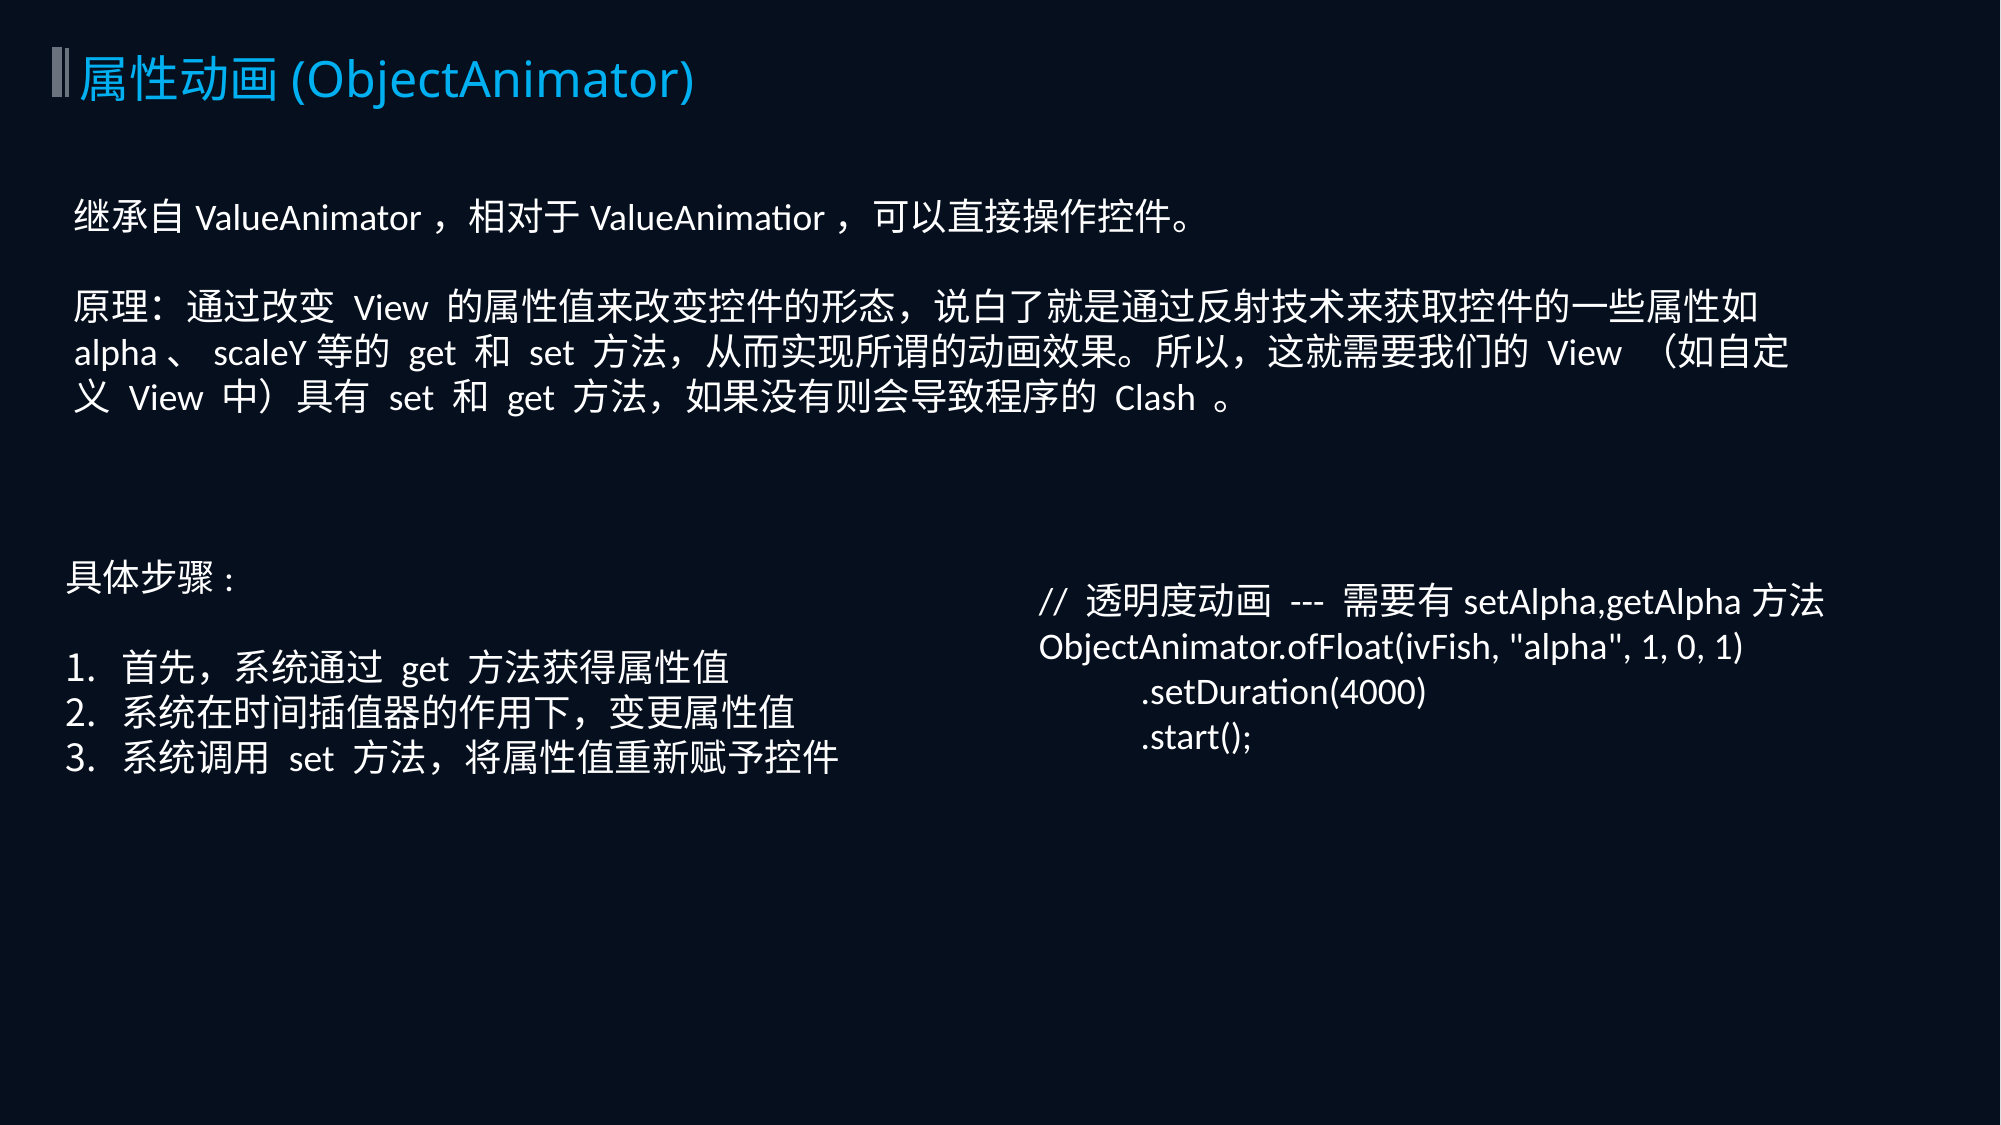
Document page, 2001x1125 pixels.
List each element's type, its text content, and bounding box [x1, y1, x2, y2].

text_box 继承自ValueAnimator，相对于ValueAnimatior，可以直接操作控件。 原理：通过改变 View 的属性值来改变控件的形态，说白了就是通过反射技术来获取控件的一些属性如alpha、scaleY等的 get 和 set 方法，从而实现所谓的动画效果。所以，这就需要我们的 View （如自定义 View 中）具有 set 和 get 方法，如果没有则会导致程序的 Clash 。 [59, 185, 1819, 425]
text_box // 透明度动画 --- 需要有setAlpha,getAlpha方法 ObjectAnimator.ofFloat(ivFish, "alpha", 1, 0, 1) .setDuration(4000) .start(); [1023, 569, 1841, 765]
text_box 属性动画(ObjectAnimator) [59, 34, 1282, 122]
text_box 具体步骤: 首先，系统通过 get 方法获得属性值 系统在时间插值器的作用下，变更属性值 系统调用 set 方法，将属性值重新赋予控件 [50, 547, 855, 787]
